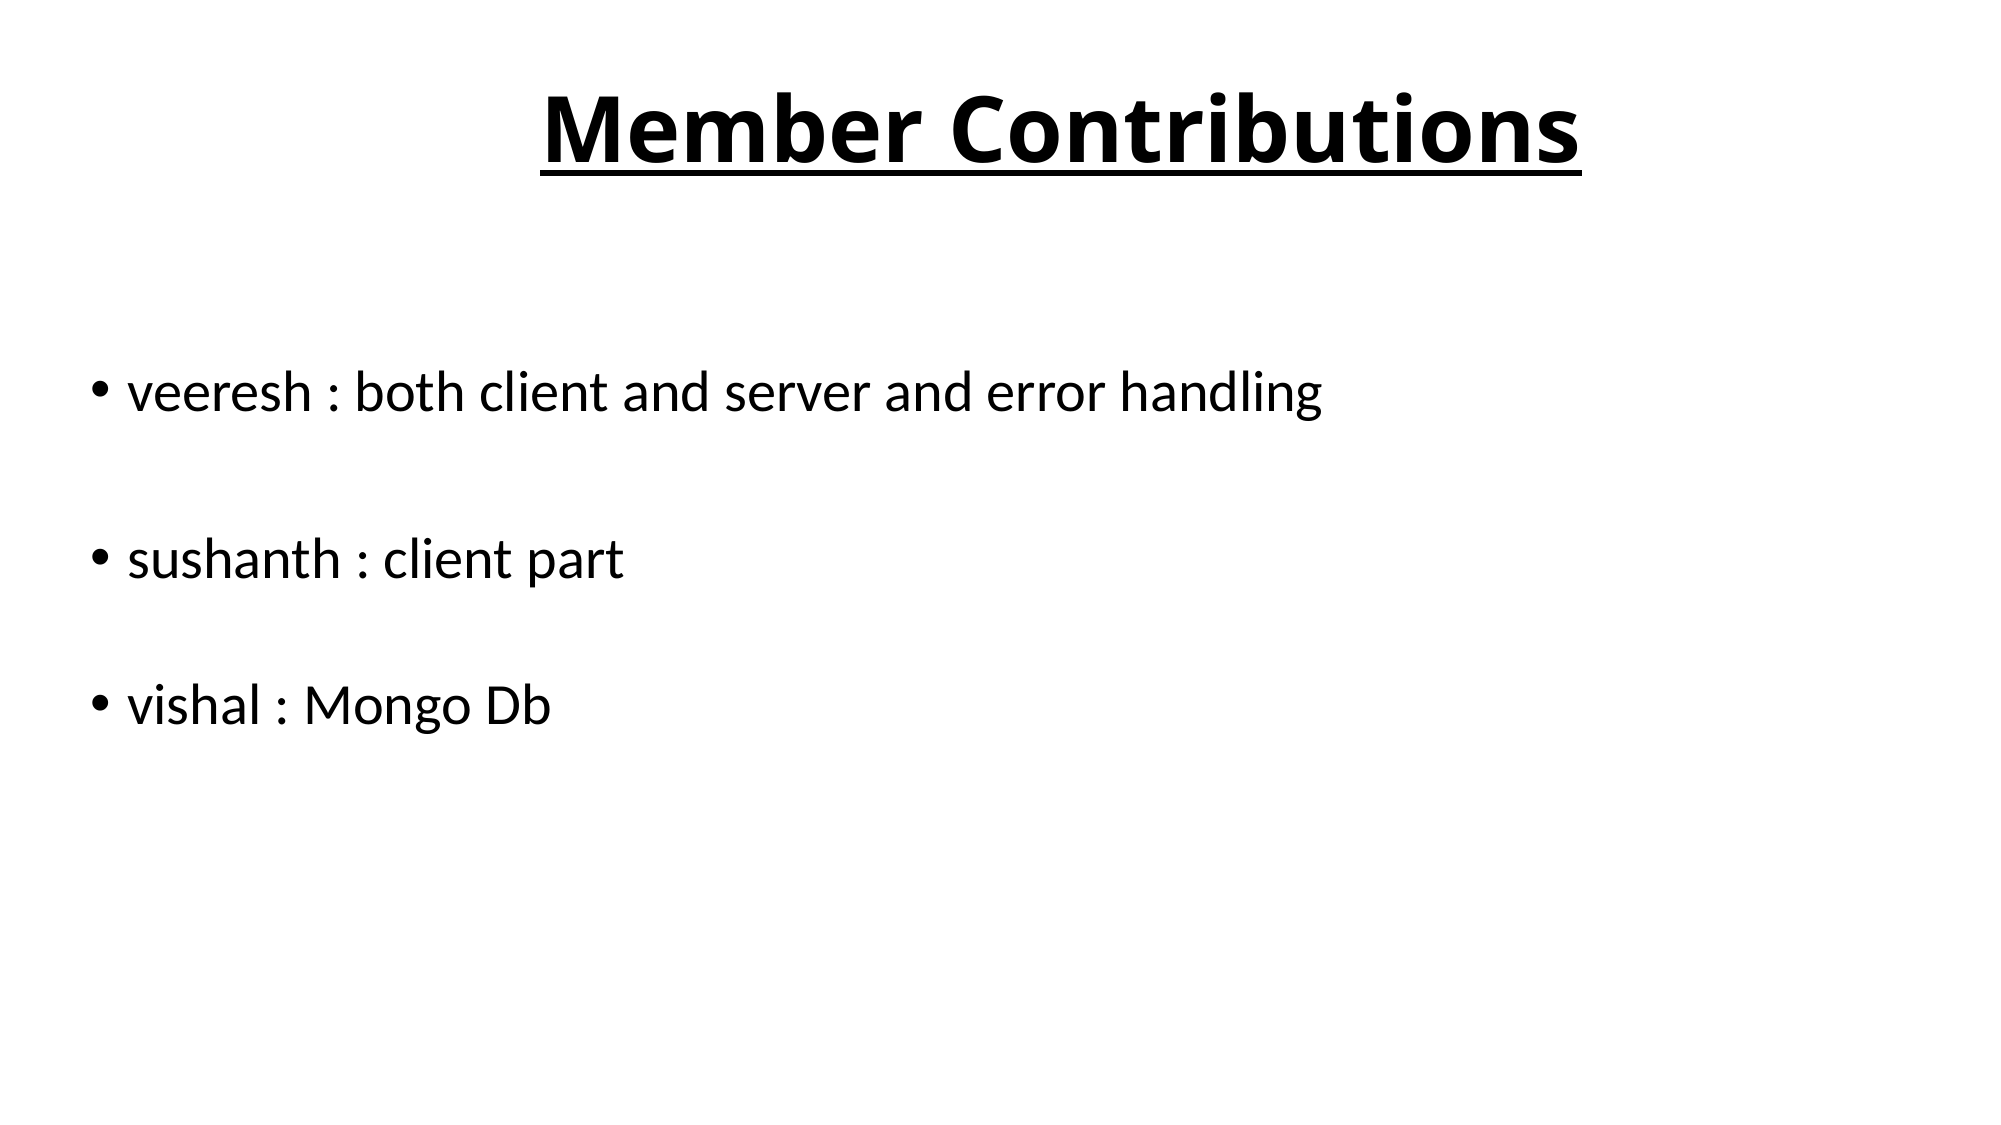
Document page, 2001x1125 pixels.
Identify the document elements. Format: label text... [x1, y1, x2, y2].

title Member Contributions [75, 39, 1962, 227]
list veeresh : both client and server and error handling sushanth : client part vishal : Mongo Db [75, 262, 1962, 1005]
